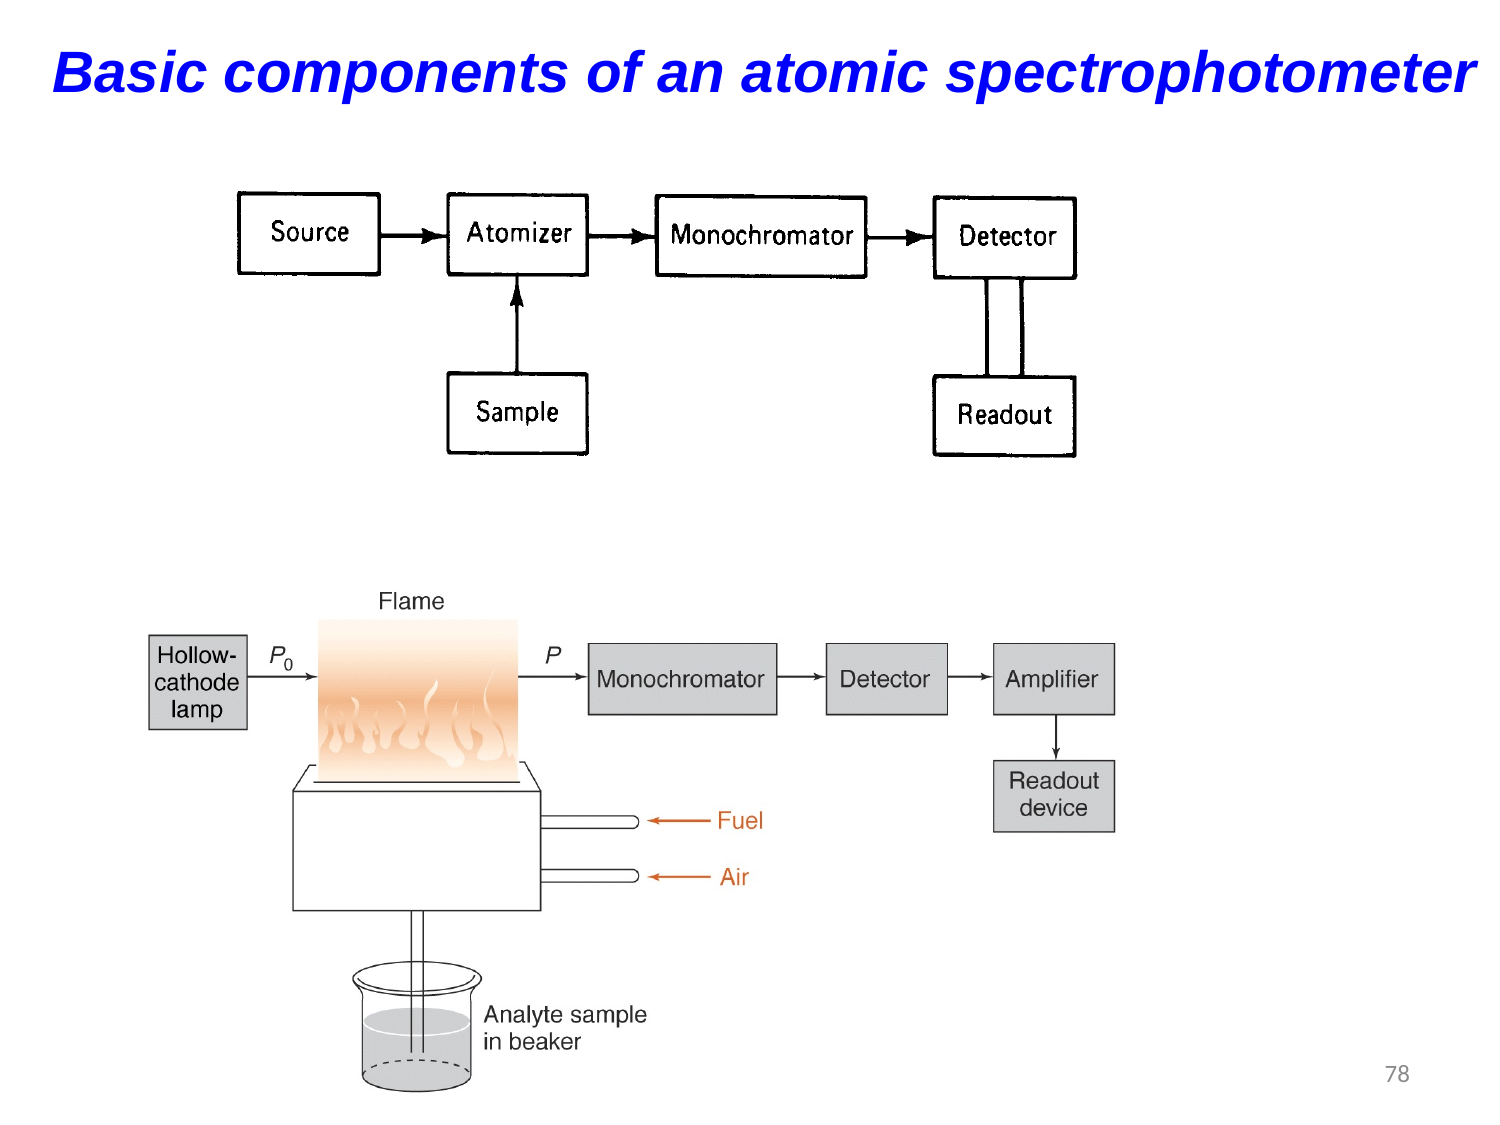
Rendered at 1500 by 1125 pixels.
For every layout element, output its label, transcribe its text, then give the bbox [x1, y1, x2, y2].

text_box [199, 124, 1113, 563]
text_box Basic components of an atomic spectrophotometer [37, 26, 1500, 112]
picture [137, 576, 1126, 1105]
slide_number 78 [1129, 1042, 1425, 1103]
